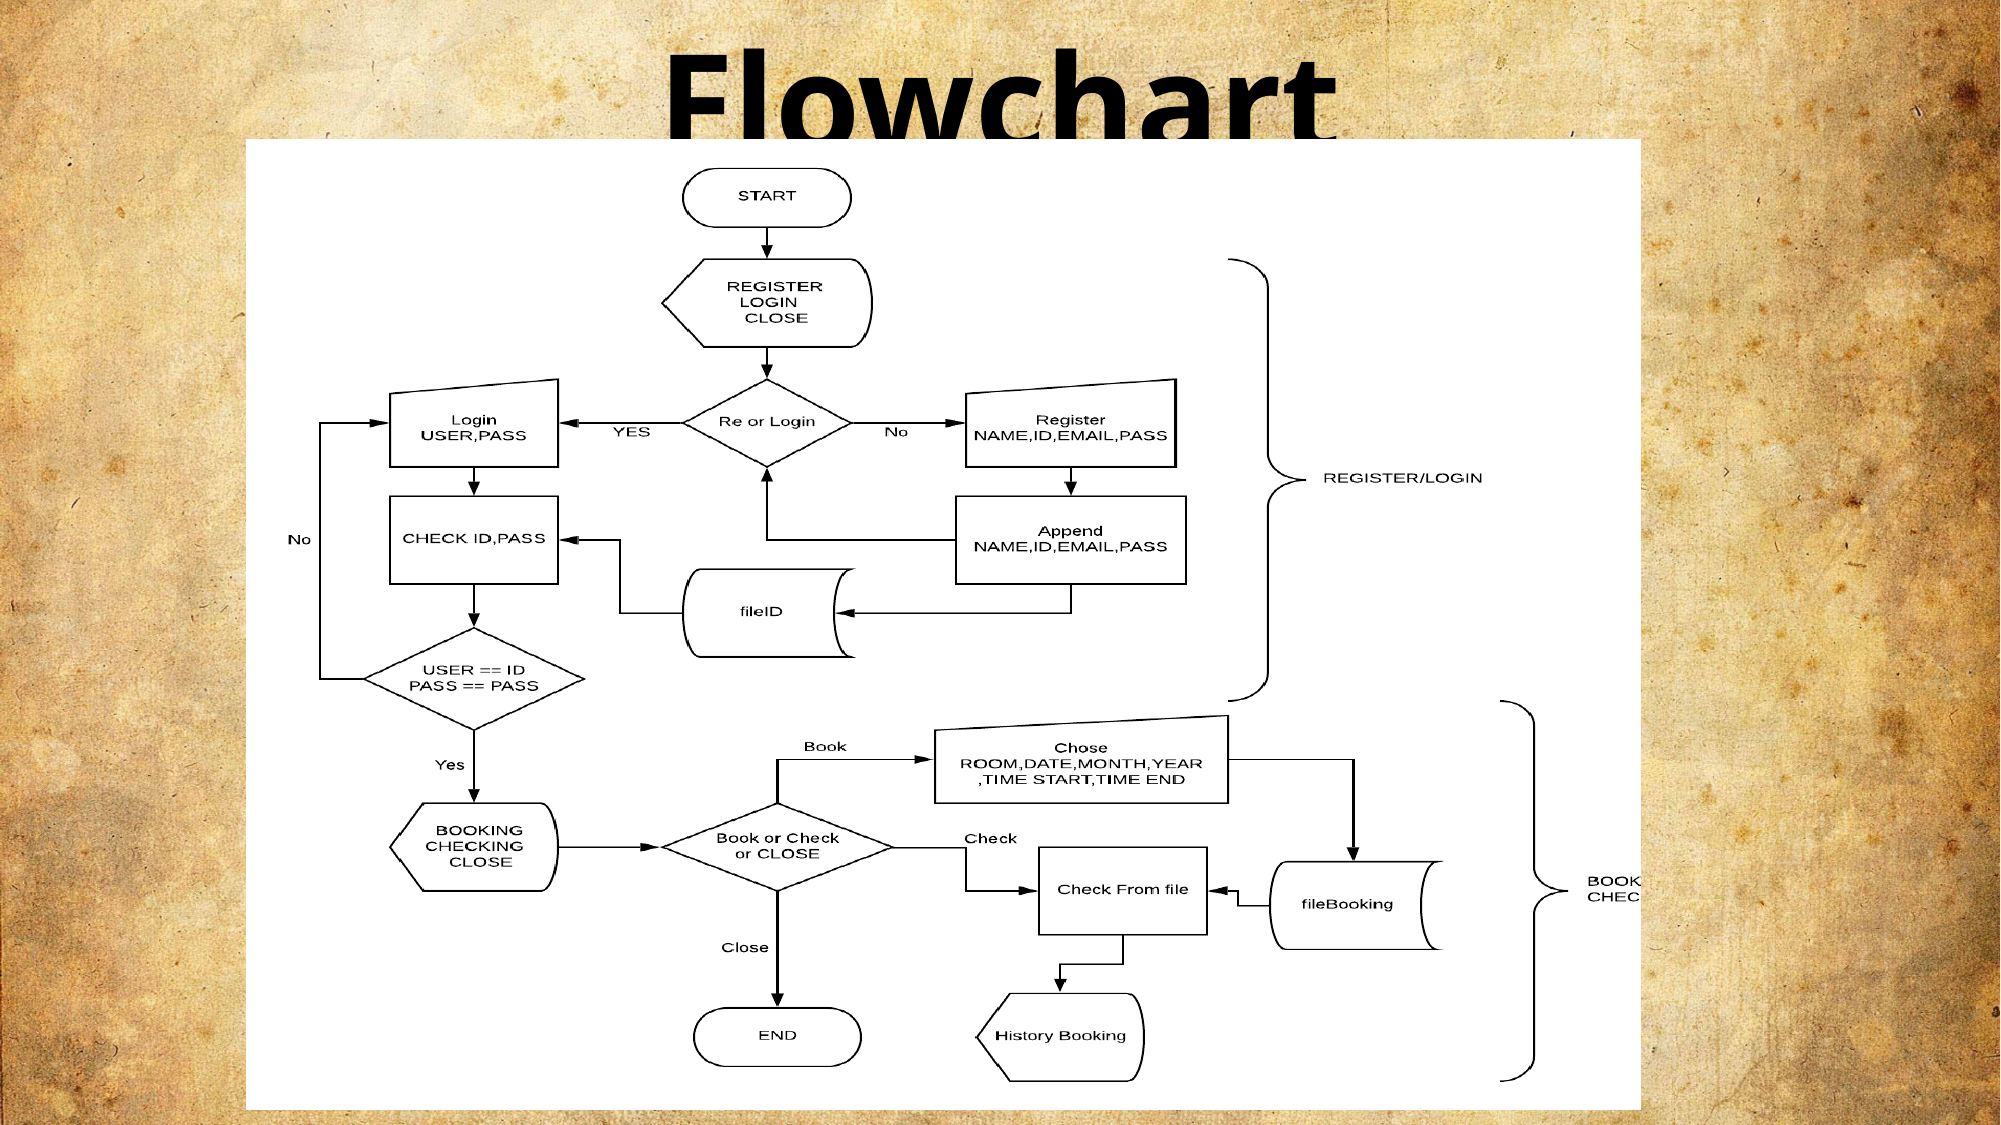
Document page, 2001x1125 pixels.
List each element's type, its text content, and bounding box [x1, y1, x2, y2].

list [246, 139, 1641, 1110]
title Flowchart [137, 0, 1863, 218]
picture [0, 0, 2001, 1125]
